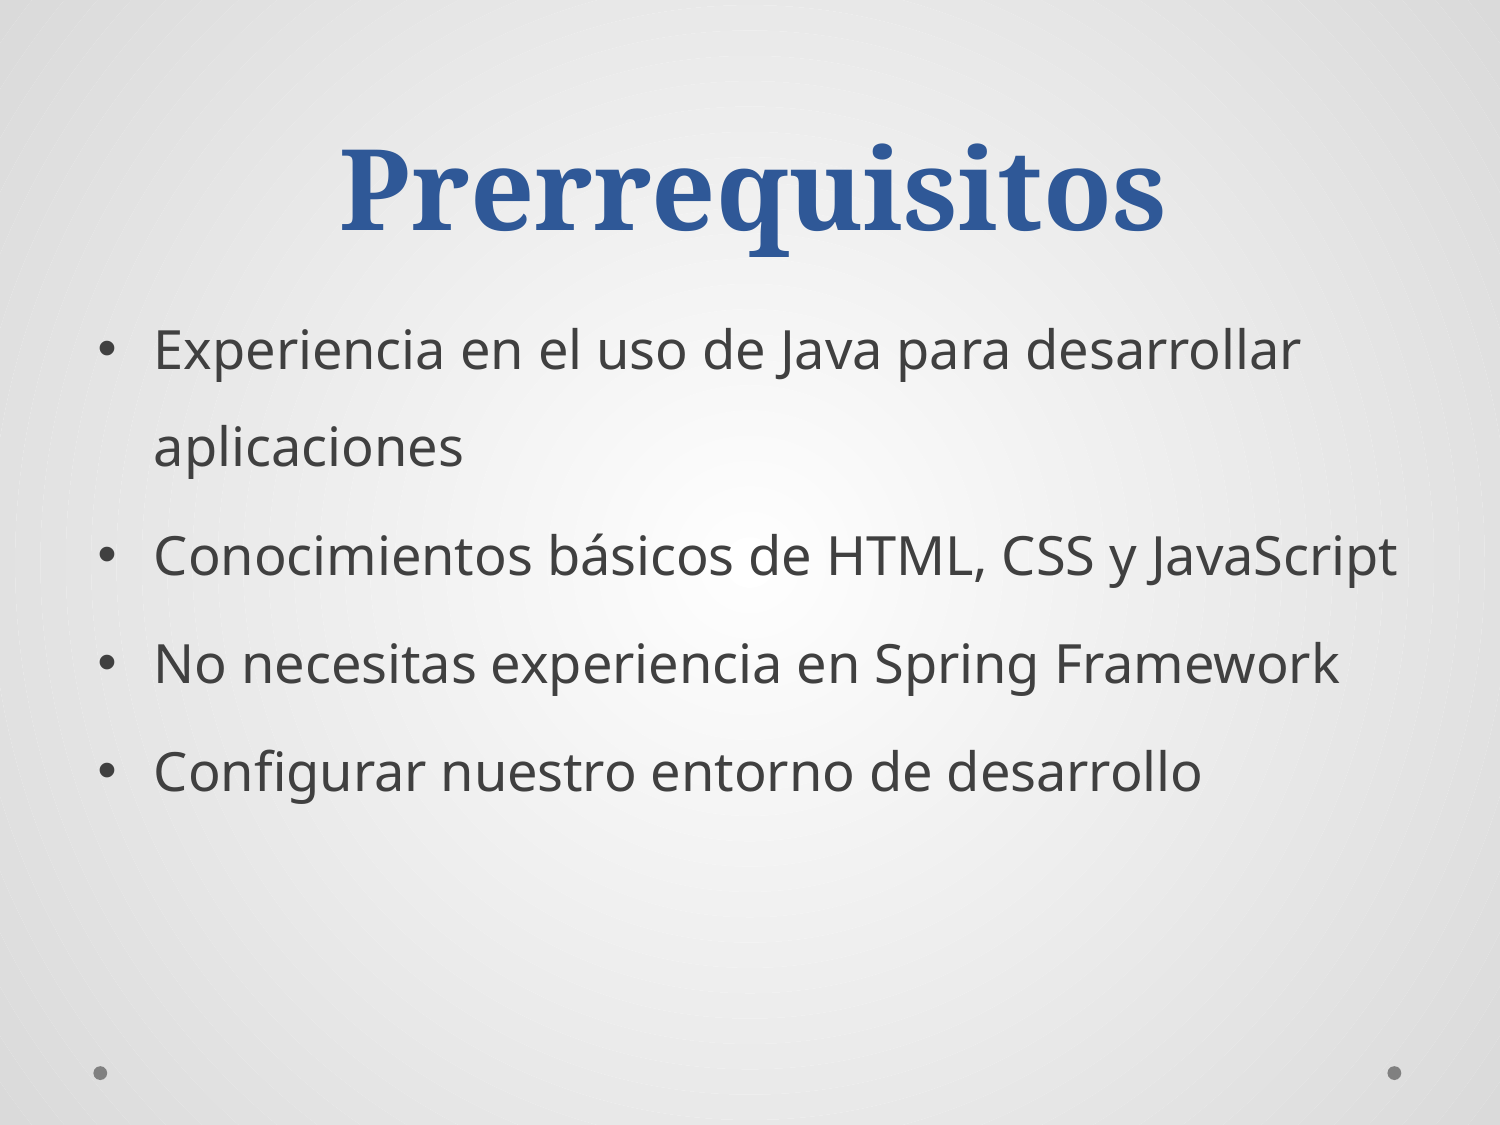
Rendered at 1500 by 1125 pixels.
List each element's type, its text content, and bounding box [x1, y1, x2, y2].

list Experiencia en el uso de Java para desarrollar aplicaciones Conocimientos básicos de HTML, CSS y JavaScript No necesitas experiencia en Spring Framework Configurar nuestro entorno de desarrollo [82, 275, 1425, 963]
title Prerrequisitos [82, 87, 1425, 260]
